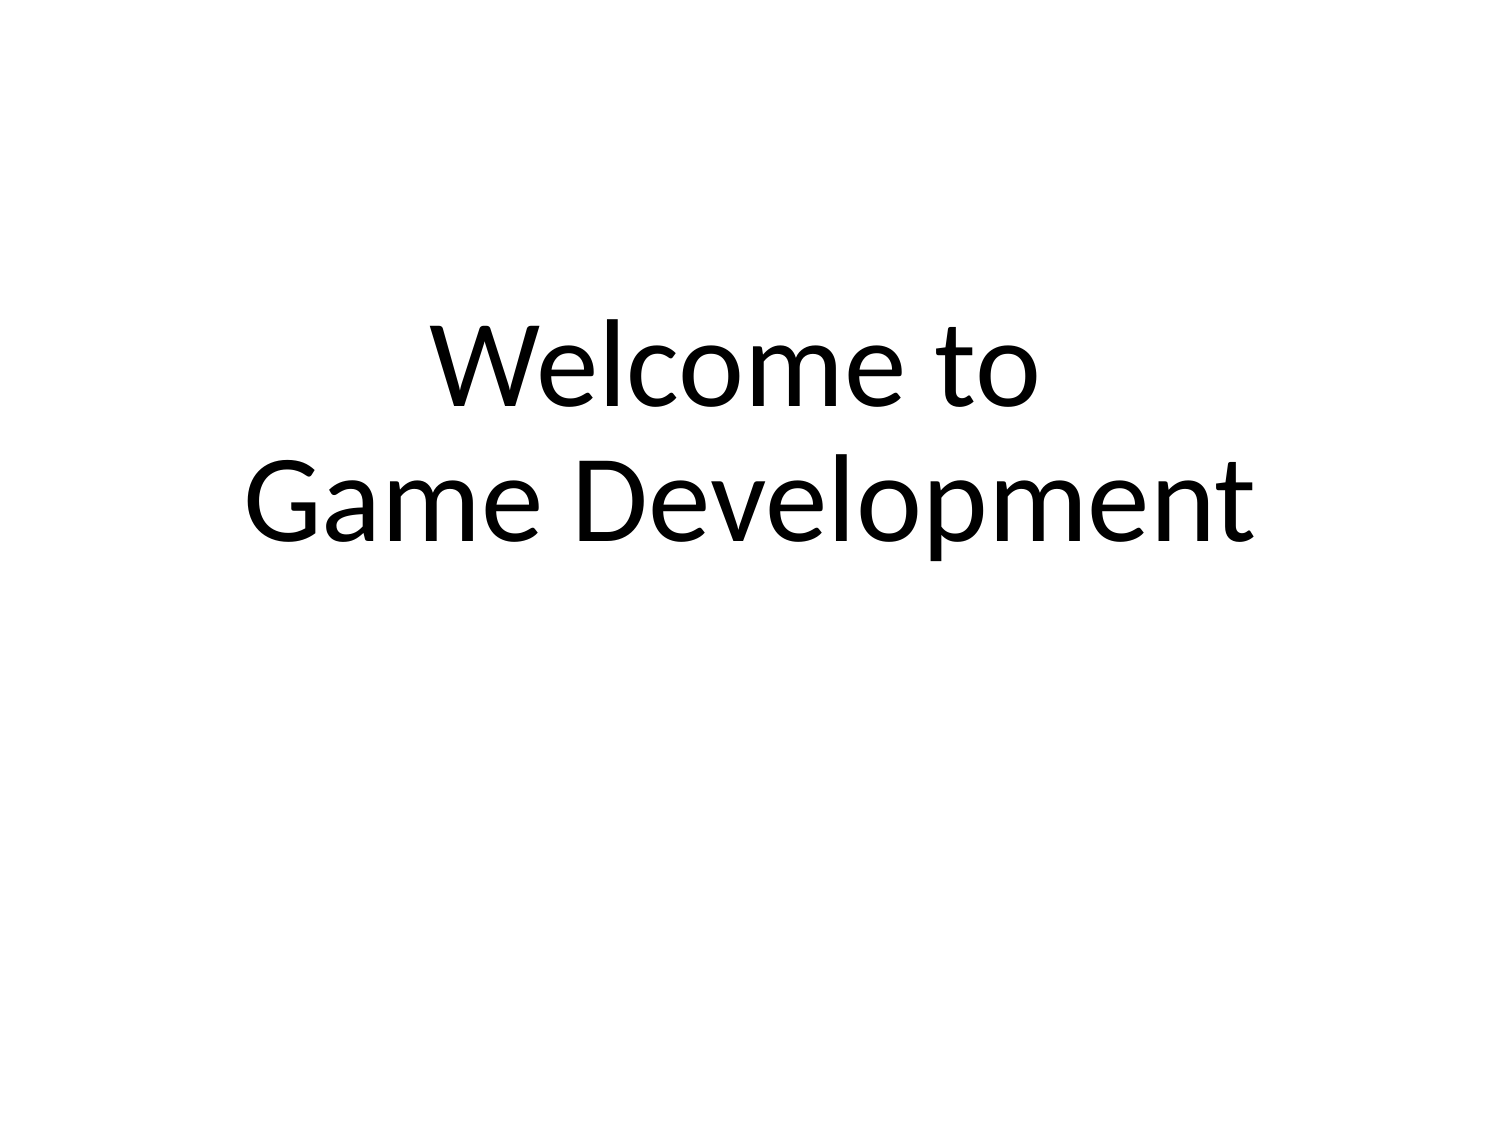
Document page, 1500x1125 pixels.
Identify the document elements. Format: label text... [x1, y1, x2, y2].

title Welcome to Game Development [112, 184, 1388, 576]
